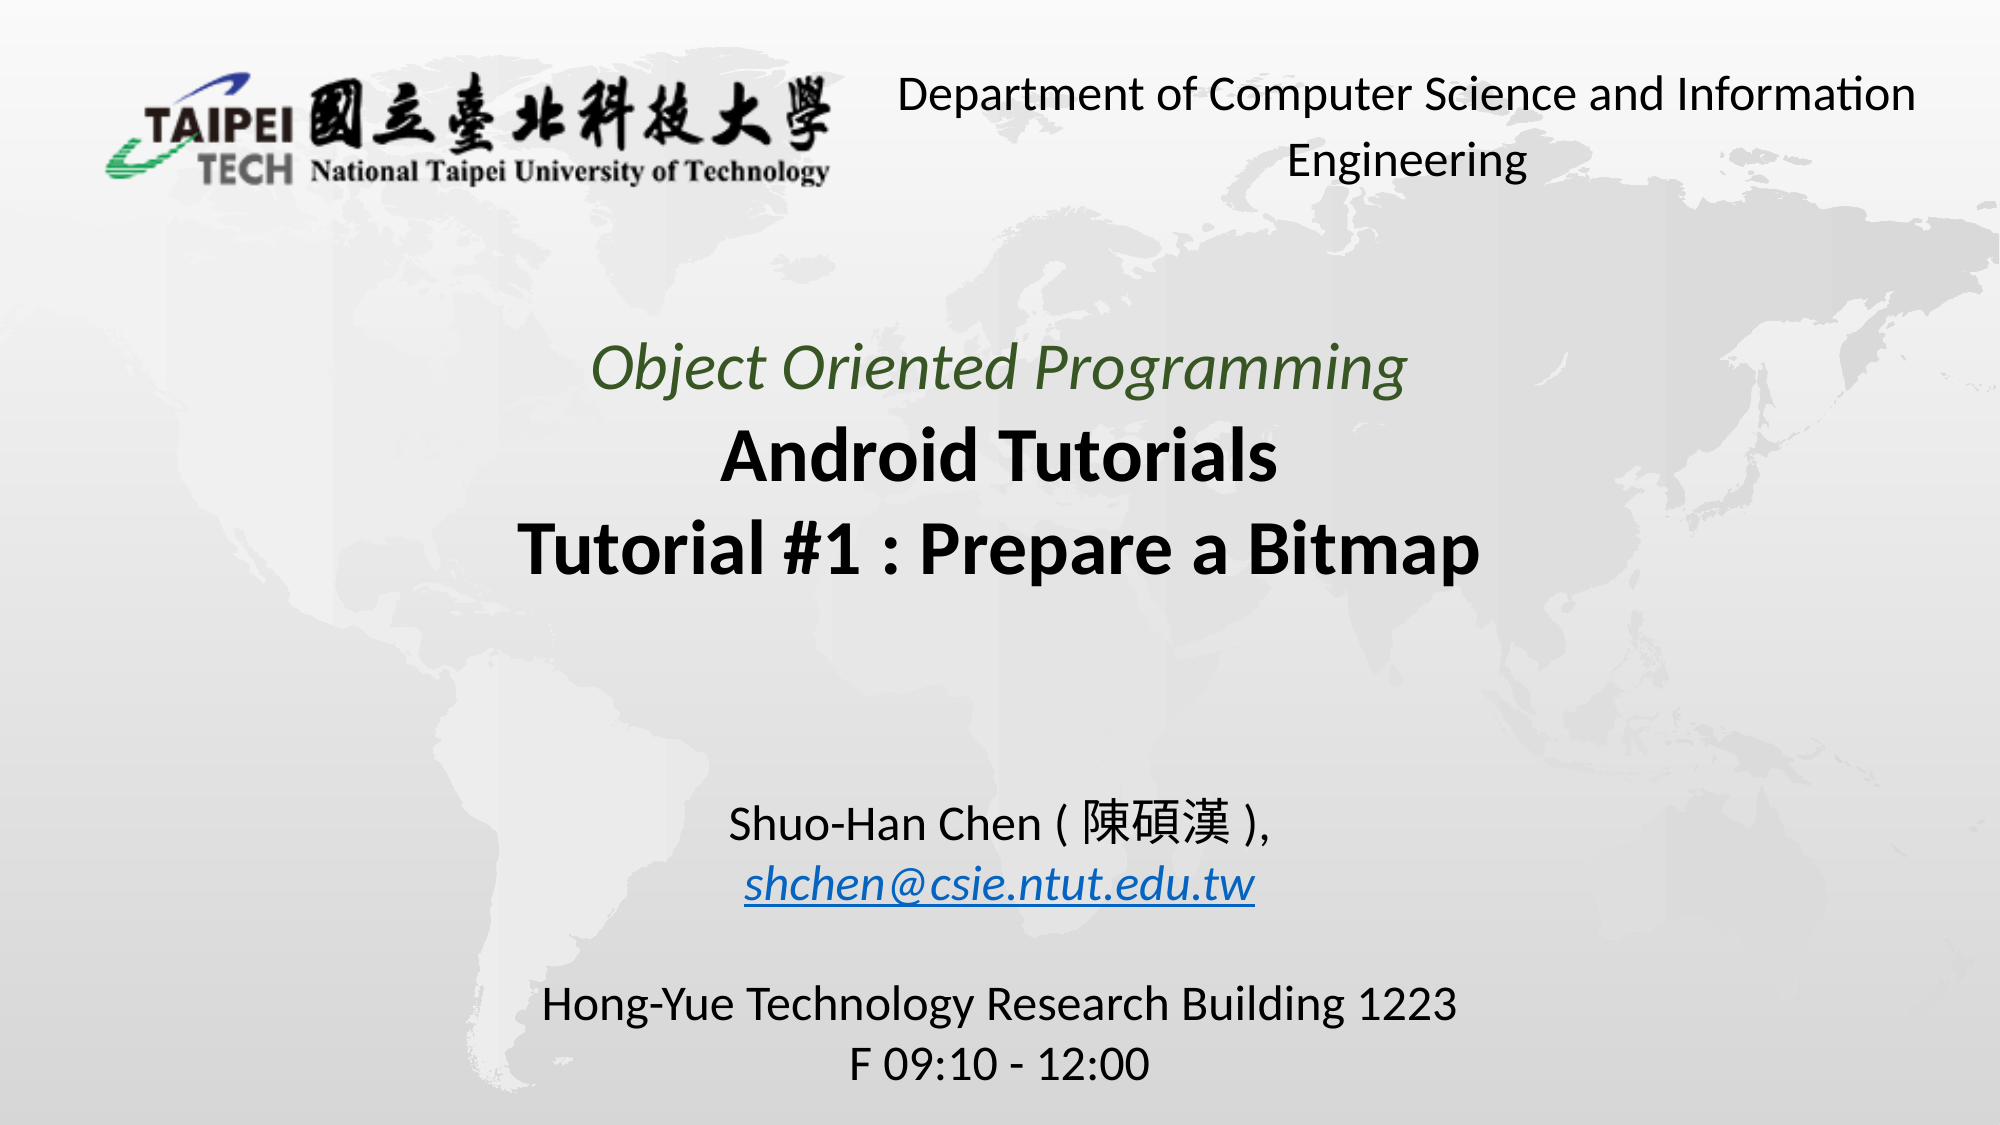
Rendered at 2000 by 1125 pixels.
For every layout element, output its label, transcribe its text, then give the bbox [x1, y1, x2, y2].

picture [101, 70, 840, 190]
text_box Department of Computer Science and Information Engineering [869, 30, 1945, 195]
title Object Oriented Programming Android Tutorials Tutorial #1 : Prepare a Bitmap [199, 314, 1800, 598]
subtitle Shuo-Han Chen (陳碩漢), shchen@csie.ntut.edu.tw Hong-Yue Technology Research Building 1223 F 09:10 - 12:00 [441, 723, 1558, 1100]
